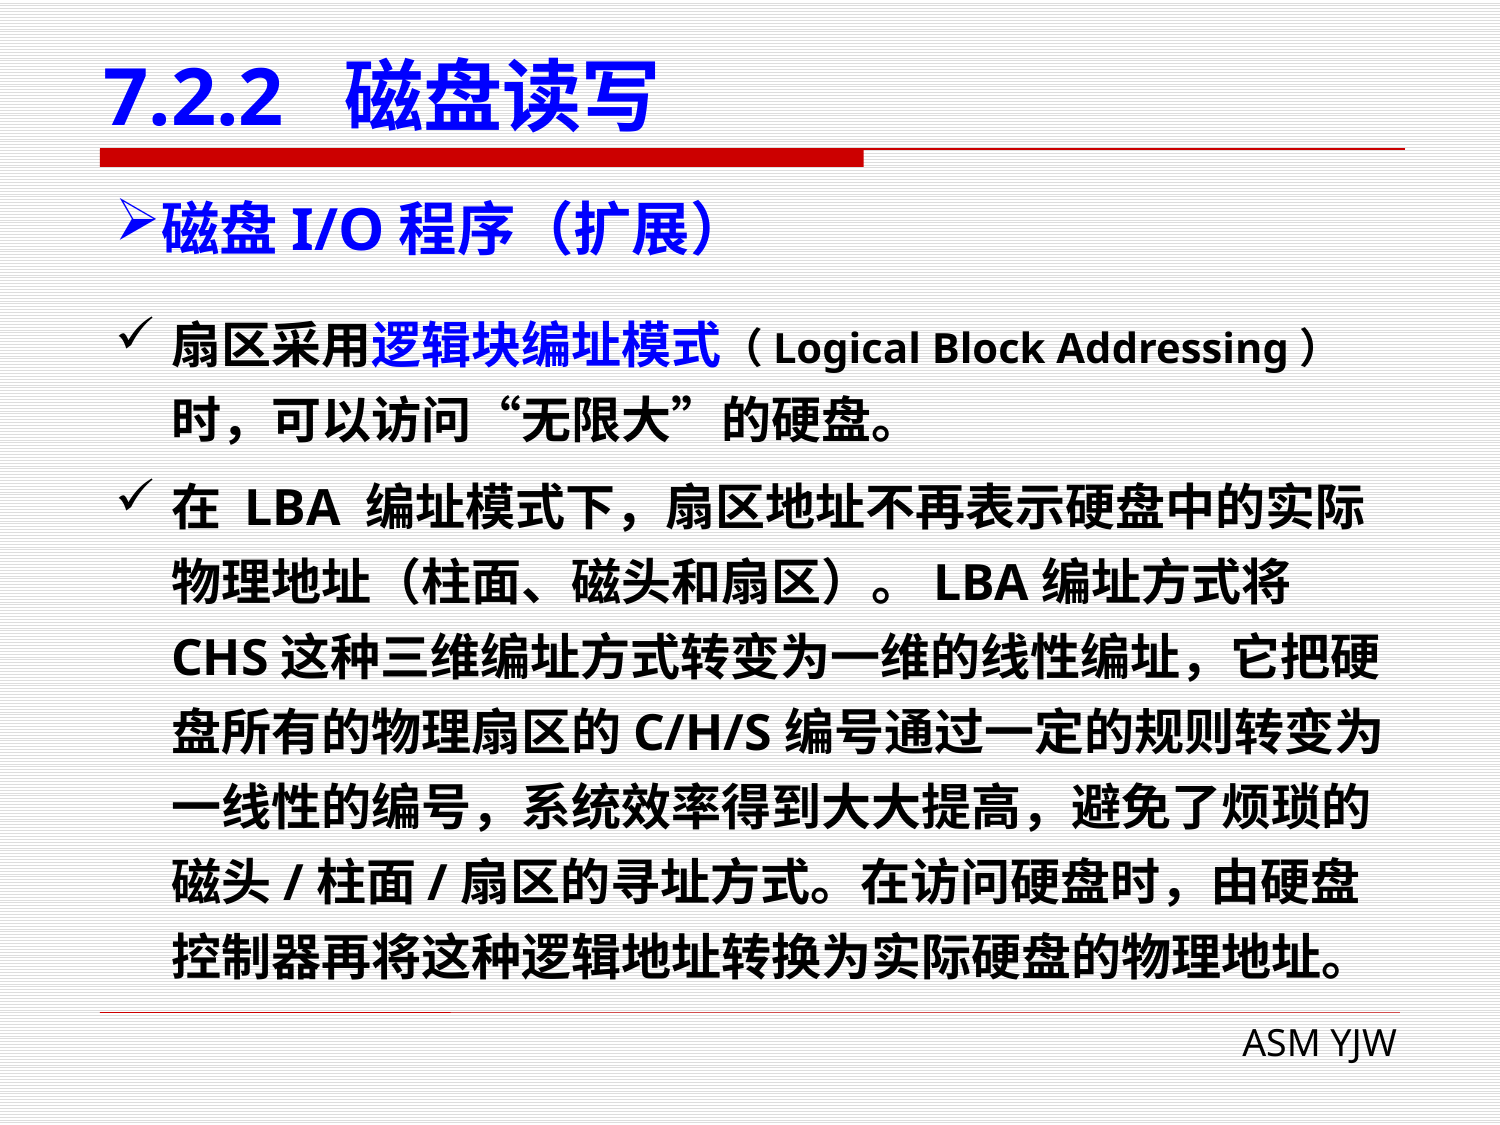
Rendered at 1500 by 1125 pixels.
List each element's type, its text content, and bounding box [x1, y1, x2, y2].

text_box 磁盘I/O程序（扩展） [100, 184, 1400, 270]
text_box 扇区采用逻辑块编址模式（Logical Block Addressing）时，可以访问“无限大”的硬盘。 在 LBA 编址模式下，扇区地址不再表示硬盘中的实际物理地址（柱面、磁头和扇区）。LBA编址方式将CHS这种三维编址方式转变为一维的线性编址，它把硬盘所有的物理扇区的C/H/S编号通过一定的规则转变为一线性的编号，系统效率得到大大提高，避免了烦琐的磁头/柱面/扇区的寻址方式。在访问硬盘时，由硬盘控制器再将这种逻辑地址转换为实际硬盘的物理地址。 [100, 290, 1400, 994]
title 7.2.2 磁盘读写 [88, 42, 1448, 149]
